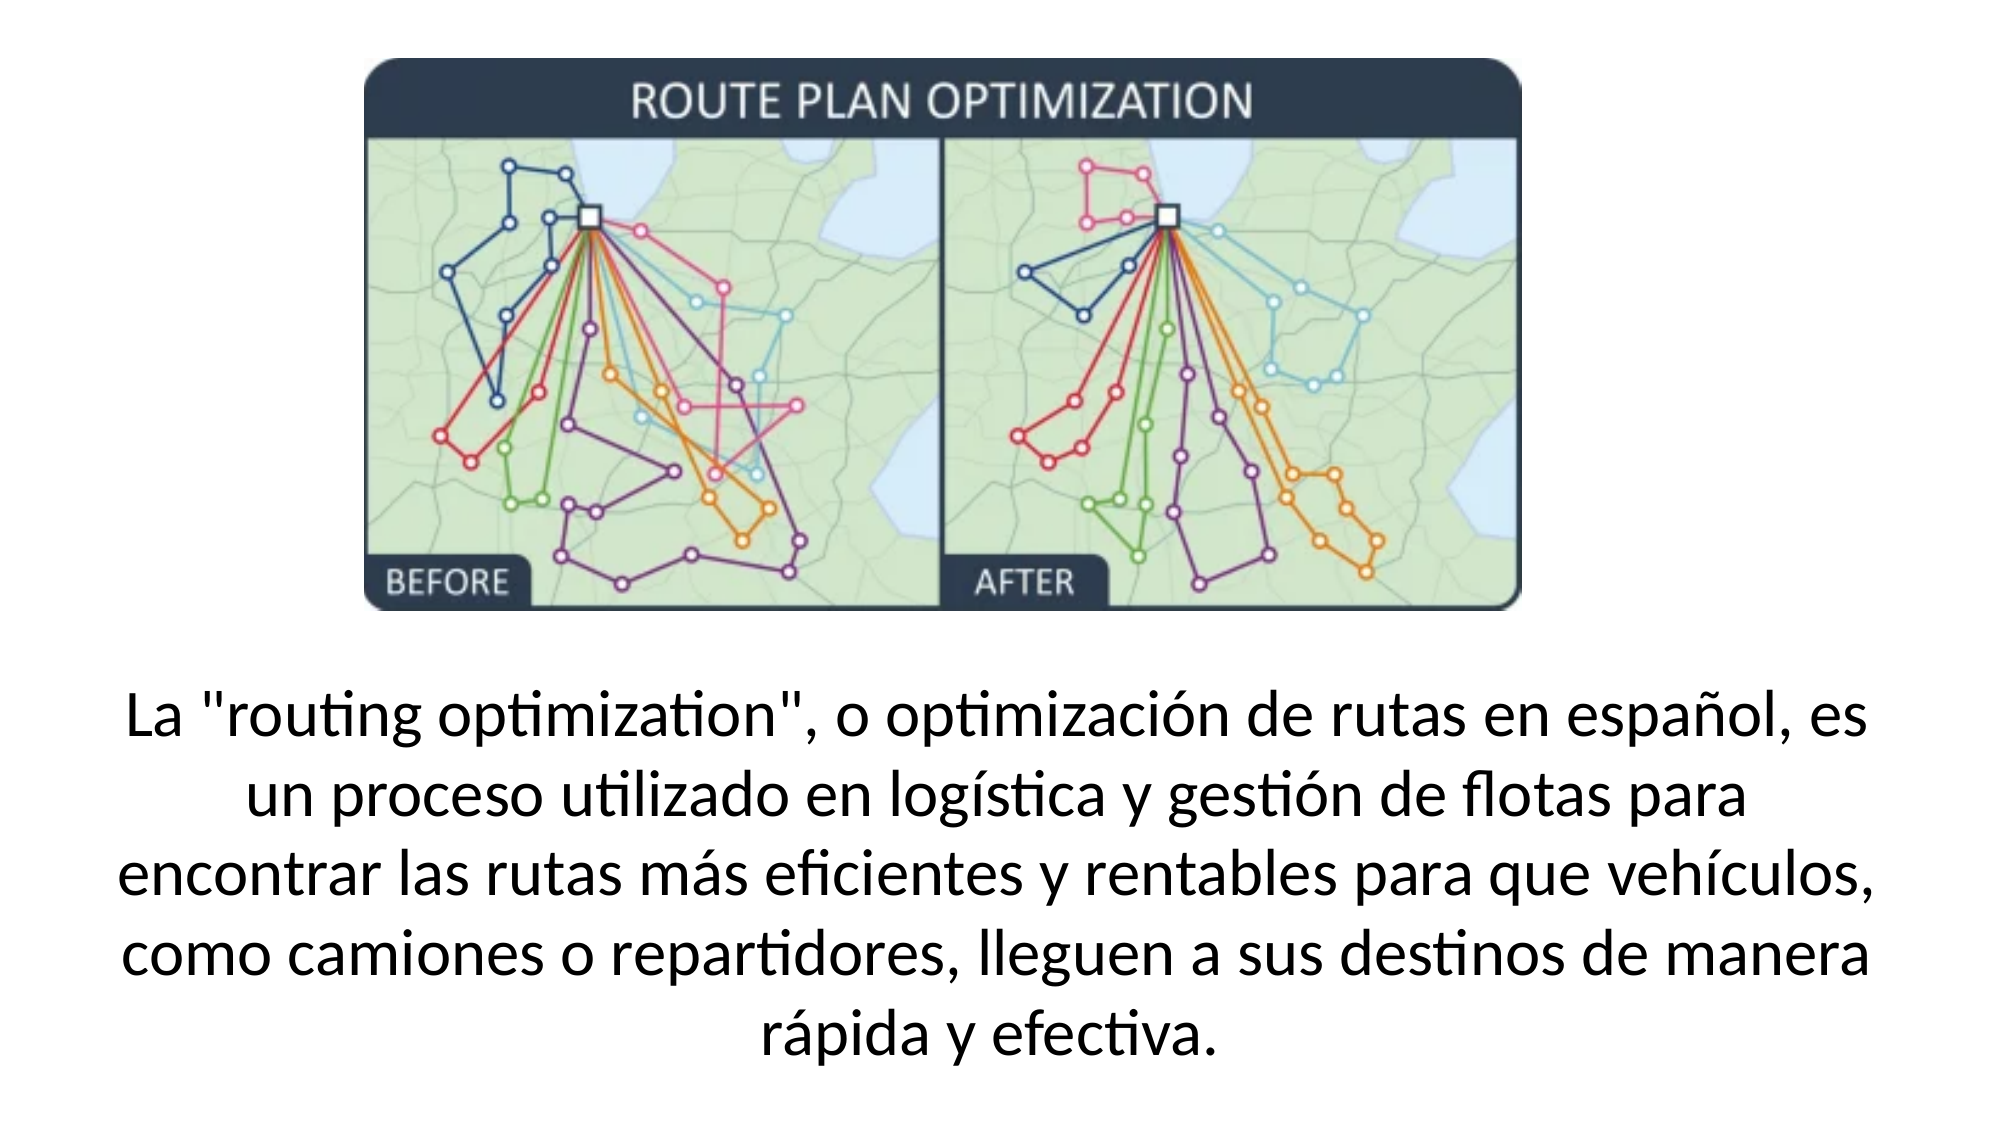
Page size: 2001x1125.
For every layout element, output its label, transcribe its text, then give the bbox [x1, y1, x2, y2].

picture [364, 58, 1522, 611]
text_box La "routing optimization", o optimización de rutas en español, es un proceso utilizado en logística y gestión de flotas para encontrar las rutas más eficientes y rentables para que vehículos, como camiones o repartidores, lleguen a sus destinos de manera rápida y efectiva. [93, 661, 1902, 1077]
